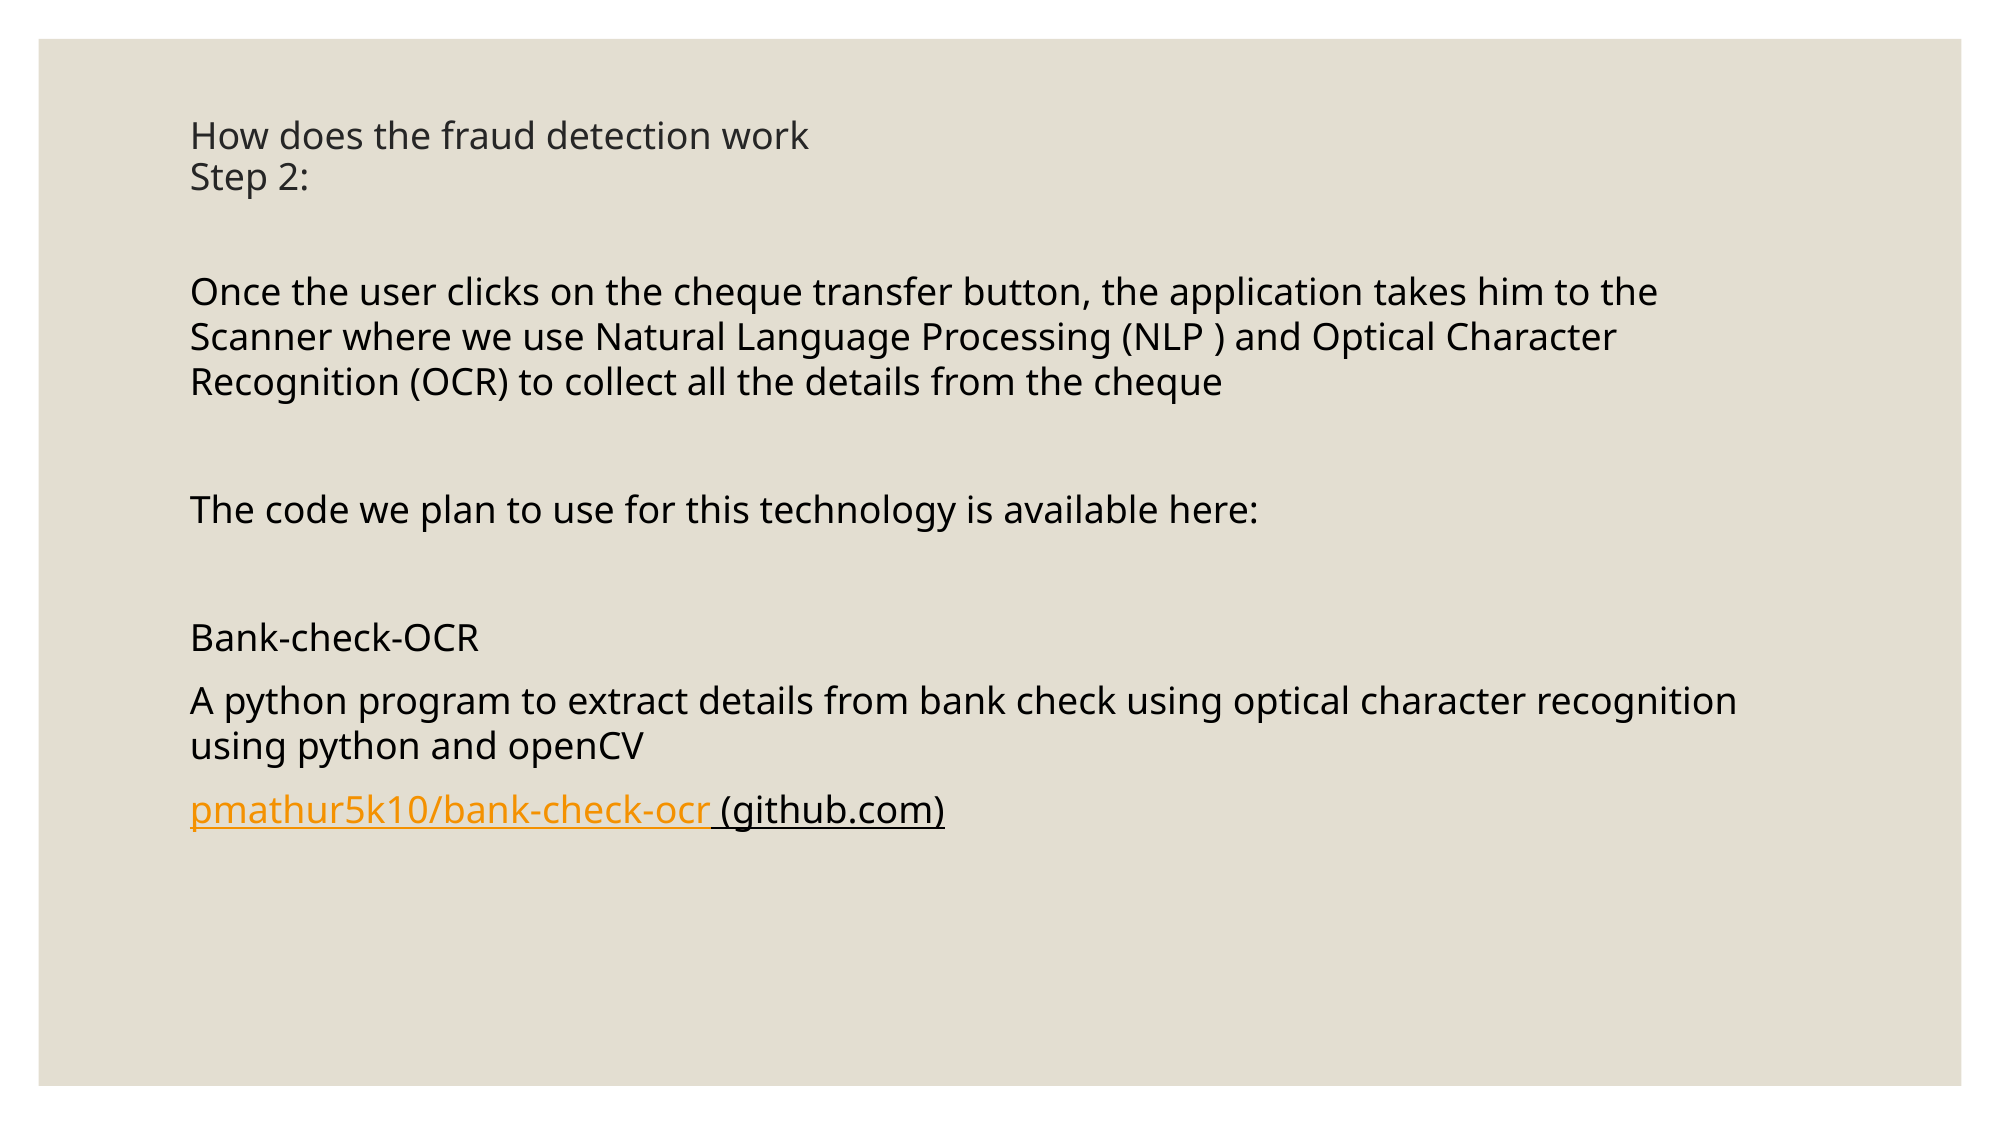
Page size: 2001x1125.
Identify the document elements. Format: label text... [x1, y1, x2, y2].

list Once the user clicks on the cheque transfer button, the application takes him to the Scanner where we use Natural Language Processing (NLP ) and Optical Character Recognition (OCR) to collect all the details from the cheque The code we plan to use for this technology is available here: Bank-check-OCR A python program to extract details from bank check using optical character recognition using python and openCV pmathur5k10/bank-check-ocr (github.com) [174, 260, 1825, 906]
title How does the fraud detection work Step 2: [174, 105, 1825, 211]
